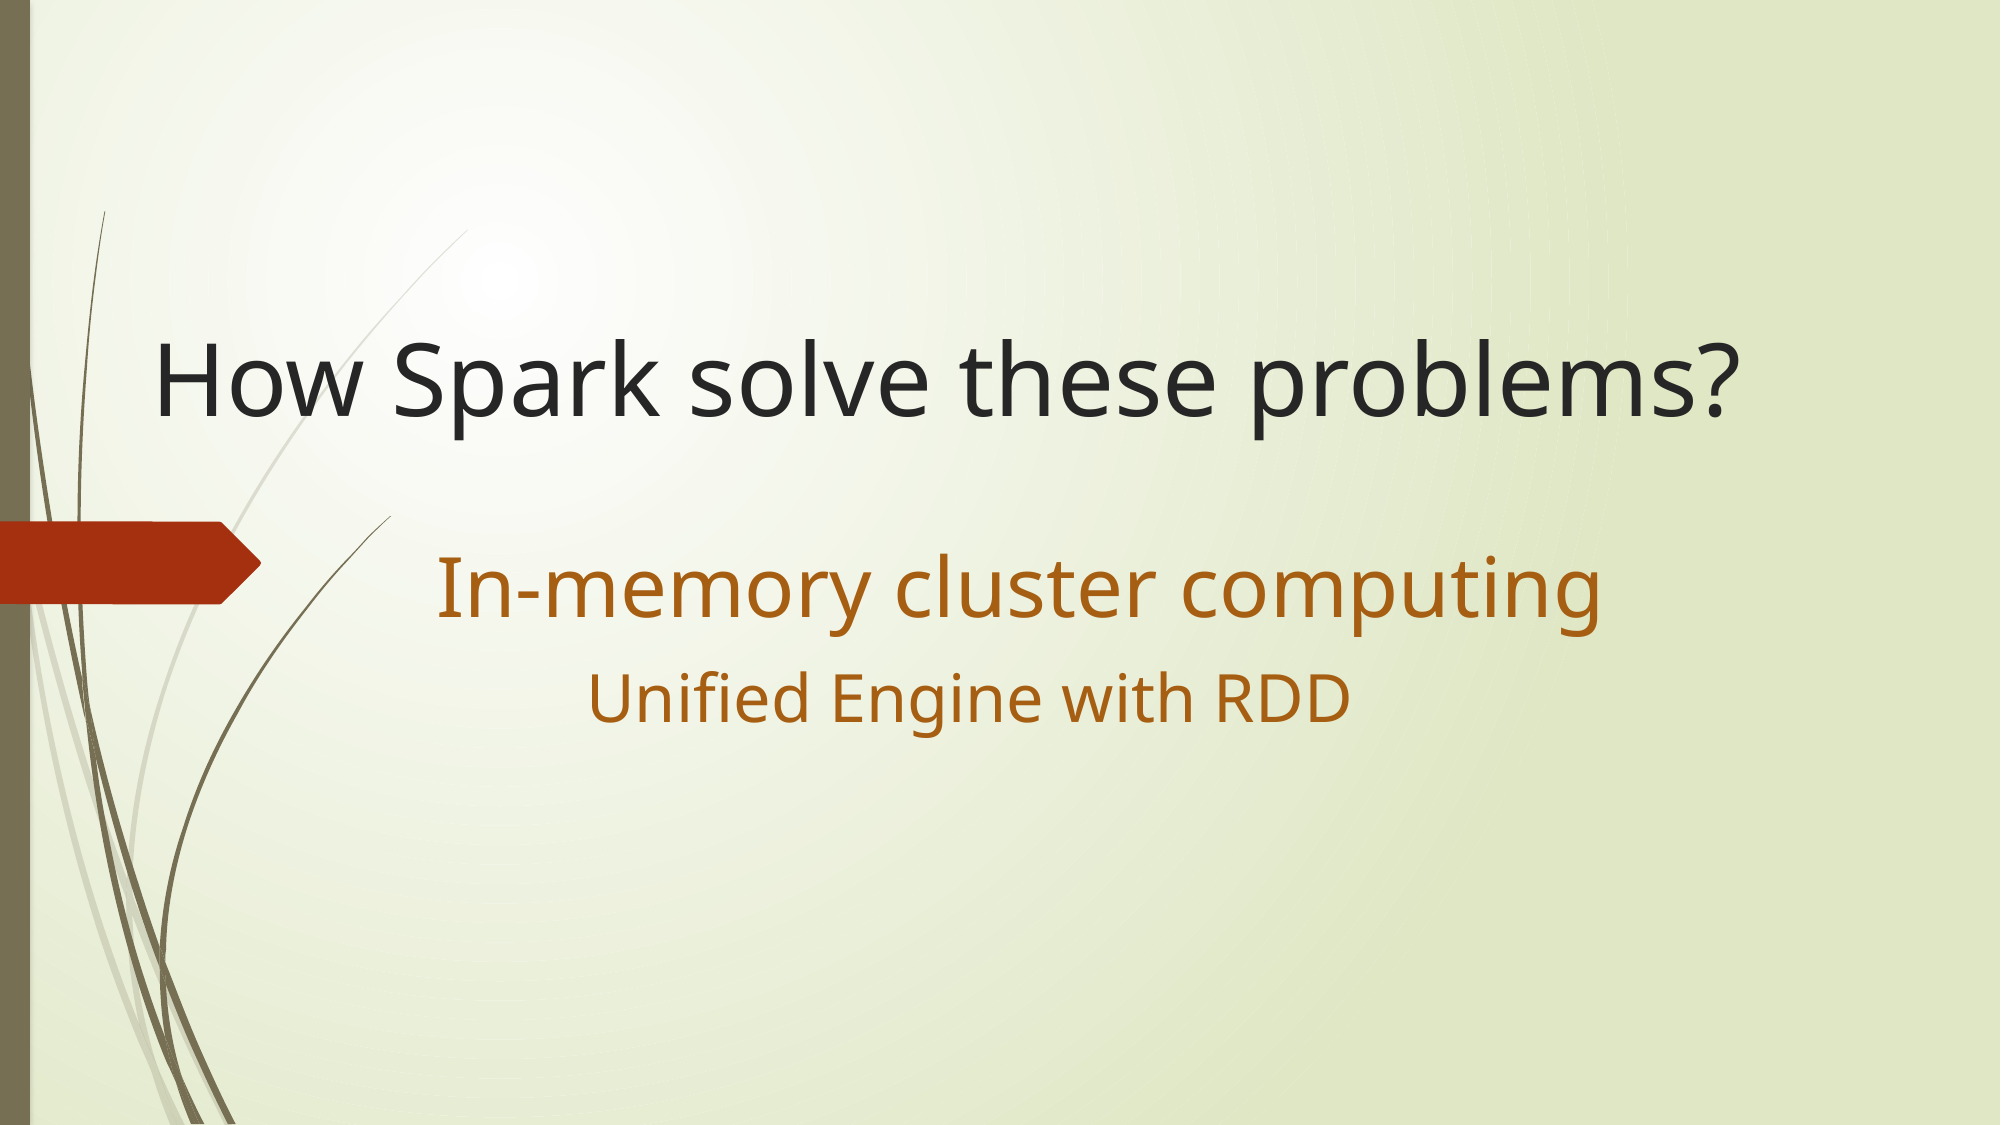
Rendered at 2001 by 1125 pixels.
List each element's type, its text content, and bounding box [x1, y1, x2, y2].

title How Spark solve these problems? [136, 280, 1862, 445]
list In-memory cluster computing Unified Engine with RDD [421, 527, 1645, 774]
